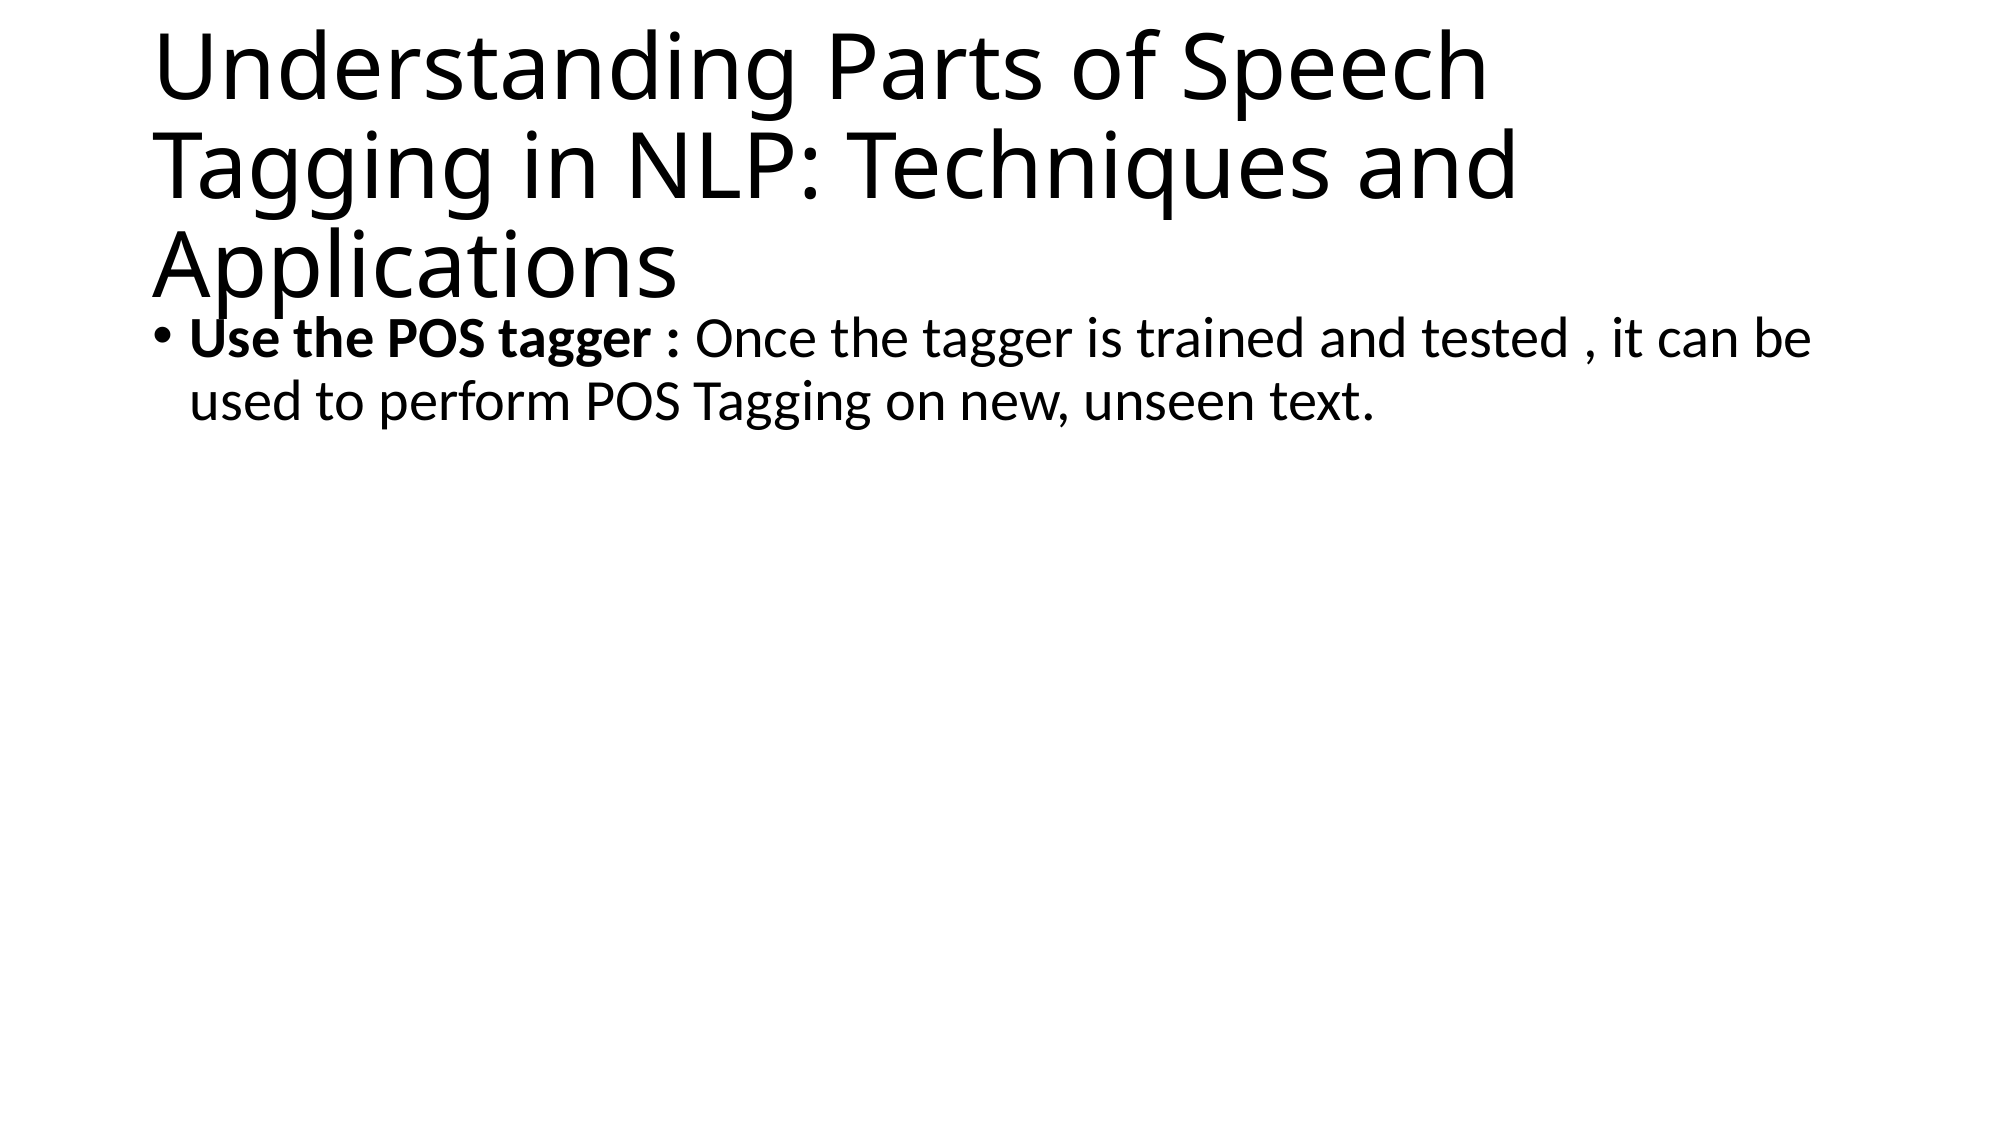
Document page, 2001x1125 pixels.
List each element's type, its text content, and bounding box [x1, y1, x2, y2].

list Use the POS tagger : Once the tagger is trained and tested , it can be used to perform POS Tagging on new, unseen text. [137, 299, 1863, 1014]
title Understanding Parts of Speech Tagging in NLP: Techniques and Applications [137, 59, 1863, 278]
